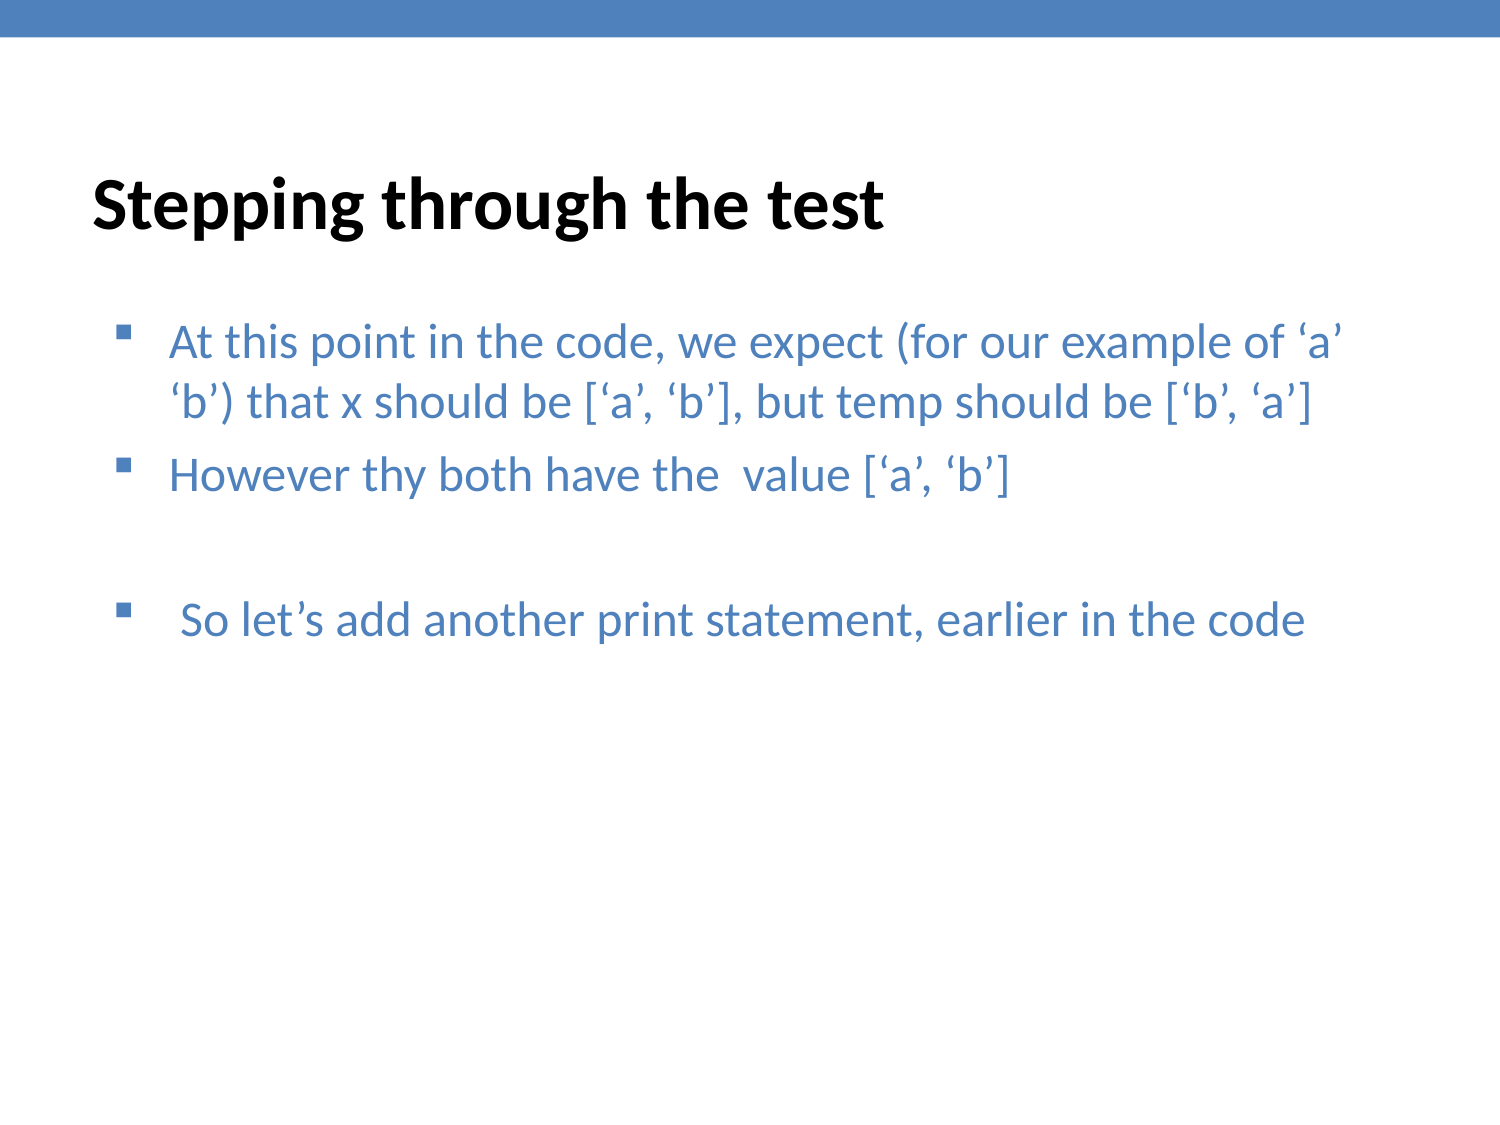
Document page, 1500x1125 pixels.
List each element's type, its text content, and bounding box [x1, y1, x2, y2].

text_box At this point in the code, we expect (for our example of ‘a’ ‘b’) that x should be [‘a’, ‘b’], but temp should be [‘b’, ‘a’] However thy both have the value [‘a’, ‘b’] So let’s add another print statement, earlier in the code [97, 301, 1373, 727]
text_box Stepping through the test [77, 79, 1353, 321]
text_box [0, 0, 1500, 38]
